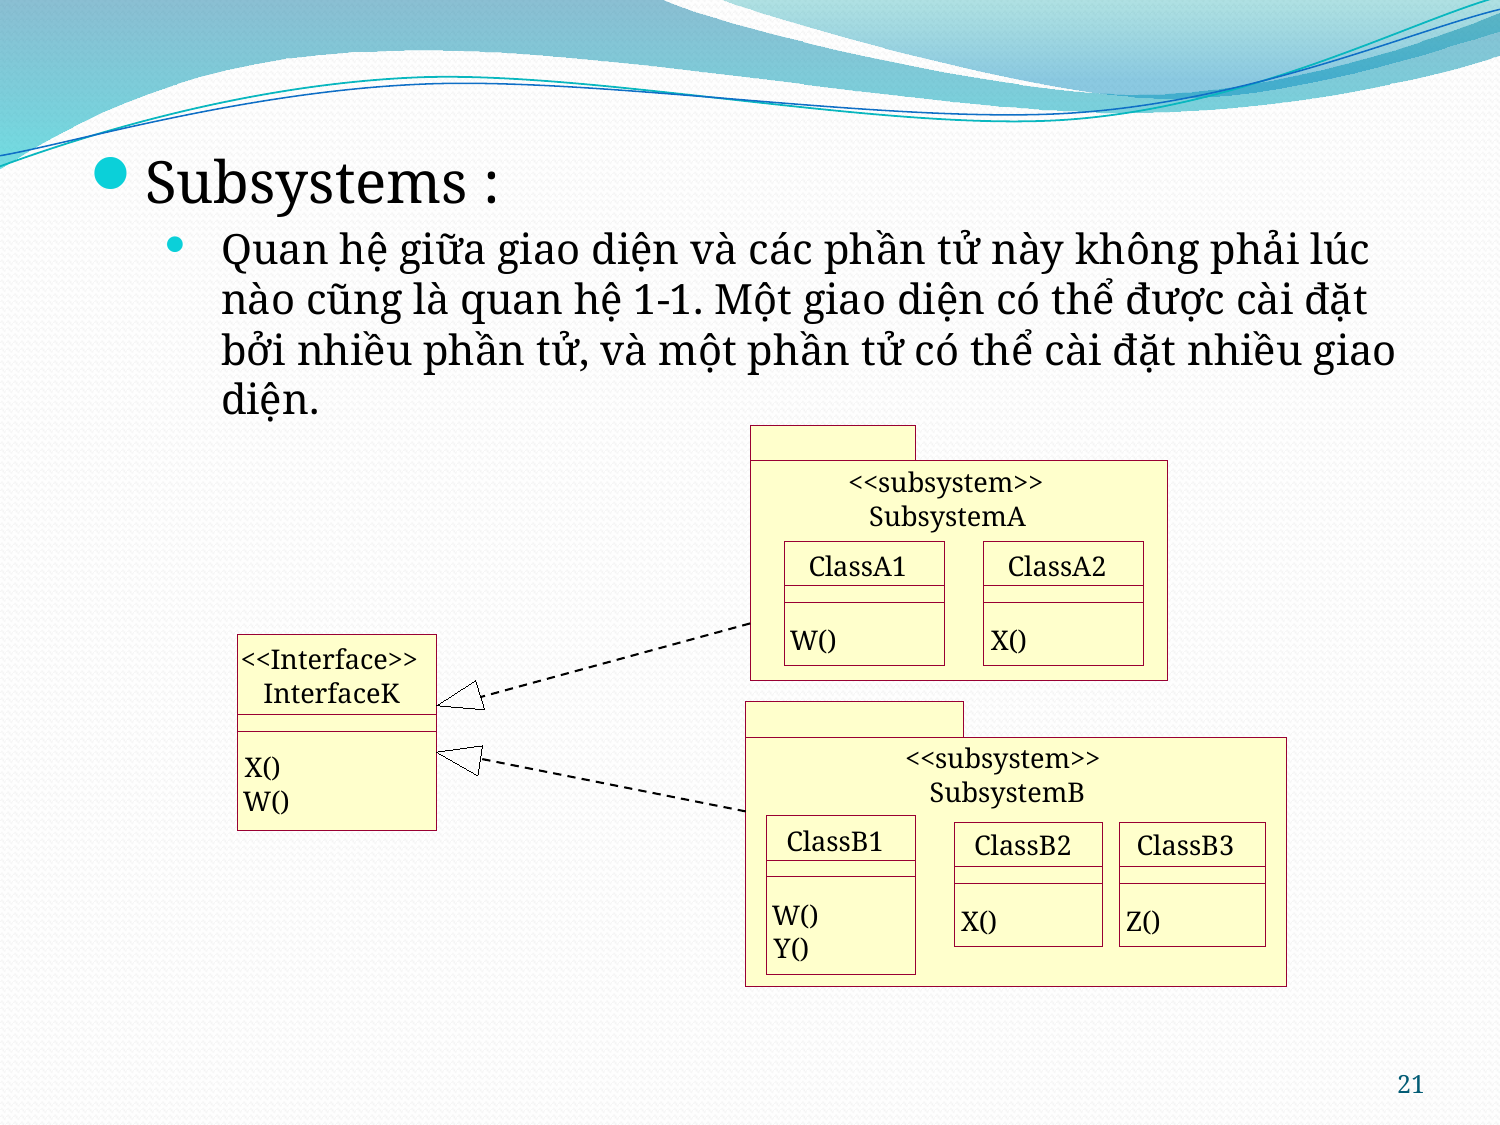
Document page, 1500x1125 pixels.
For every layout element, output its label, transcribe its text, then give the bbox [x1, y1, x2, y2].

slide_number 21 [1299, 1042, 1425, 1103]
slide_number 38 [230, 426, 1291, 999]
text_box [237, 424, 1287, 987]
list Subsystems : Quan hệ giữa giao diện và các phần tử này không phải lúc nào cũng là quan hệ 1-1. Một giao diện có thể được cài đặt bởi nhiều phần tử, và một phần tử có thể cài đặt nhiều giao diện. [75, 137, 1425, 1038]
